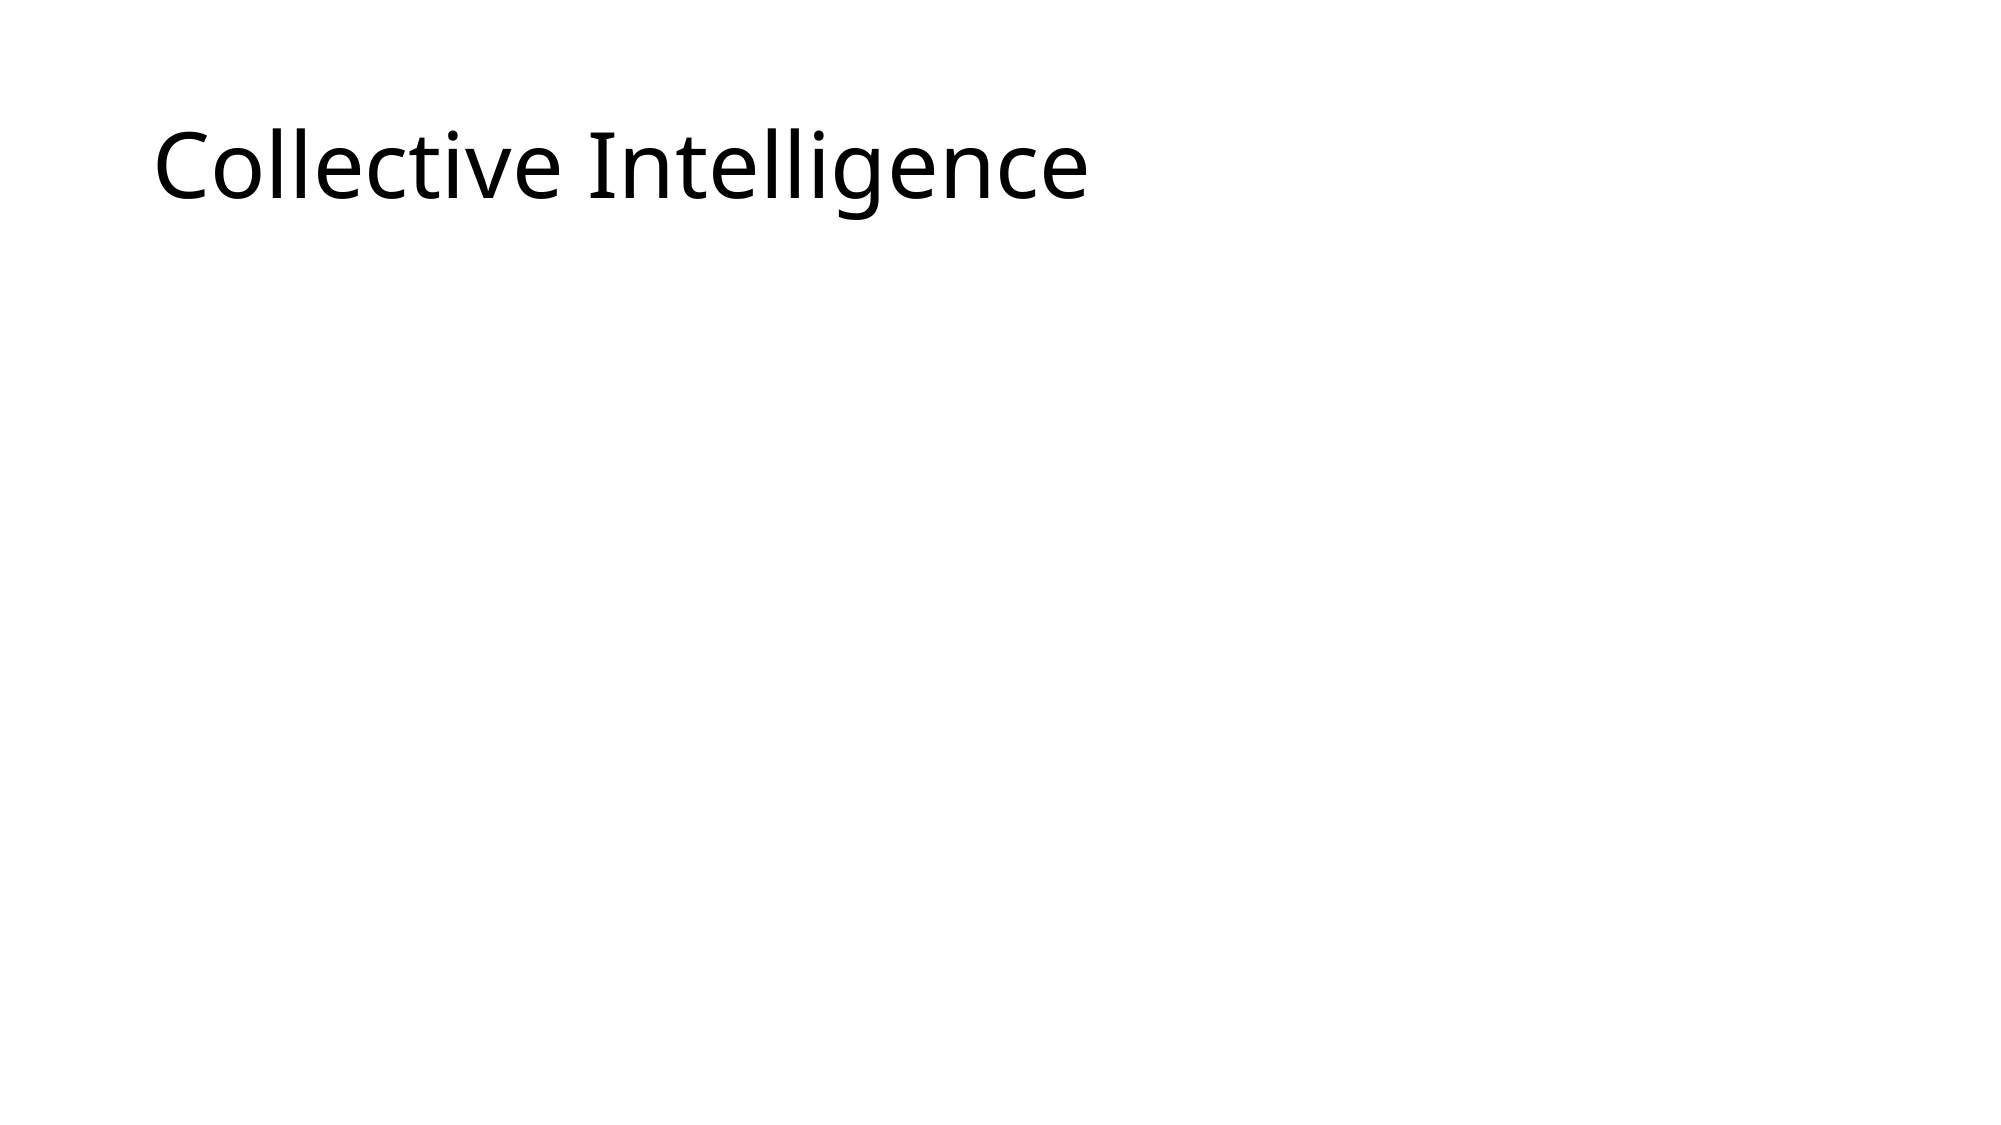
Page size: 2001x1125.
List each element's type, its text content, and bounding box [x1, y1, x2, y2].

title Collective Intelligence [137, 59, 1863, 278]
